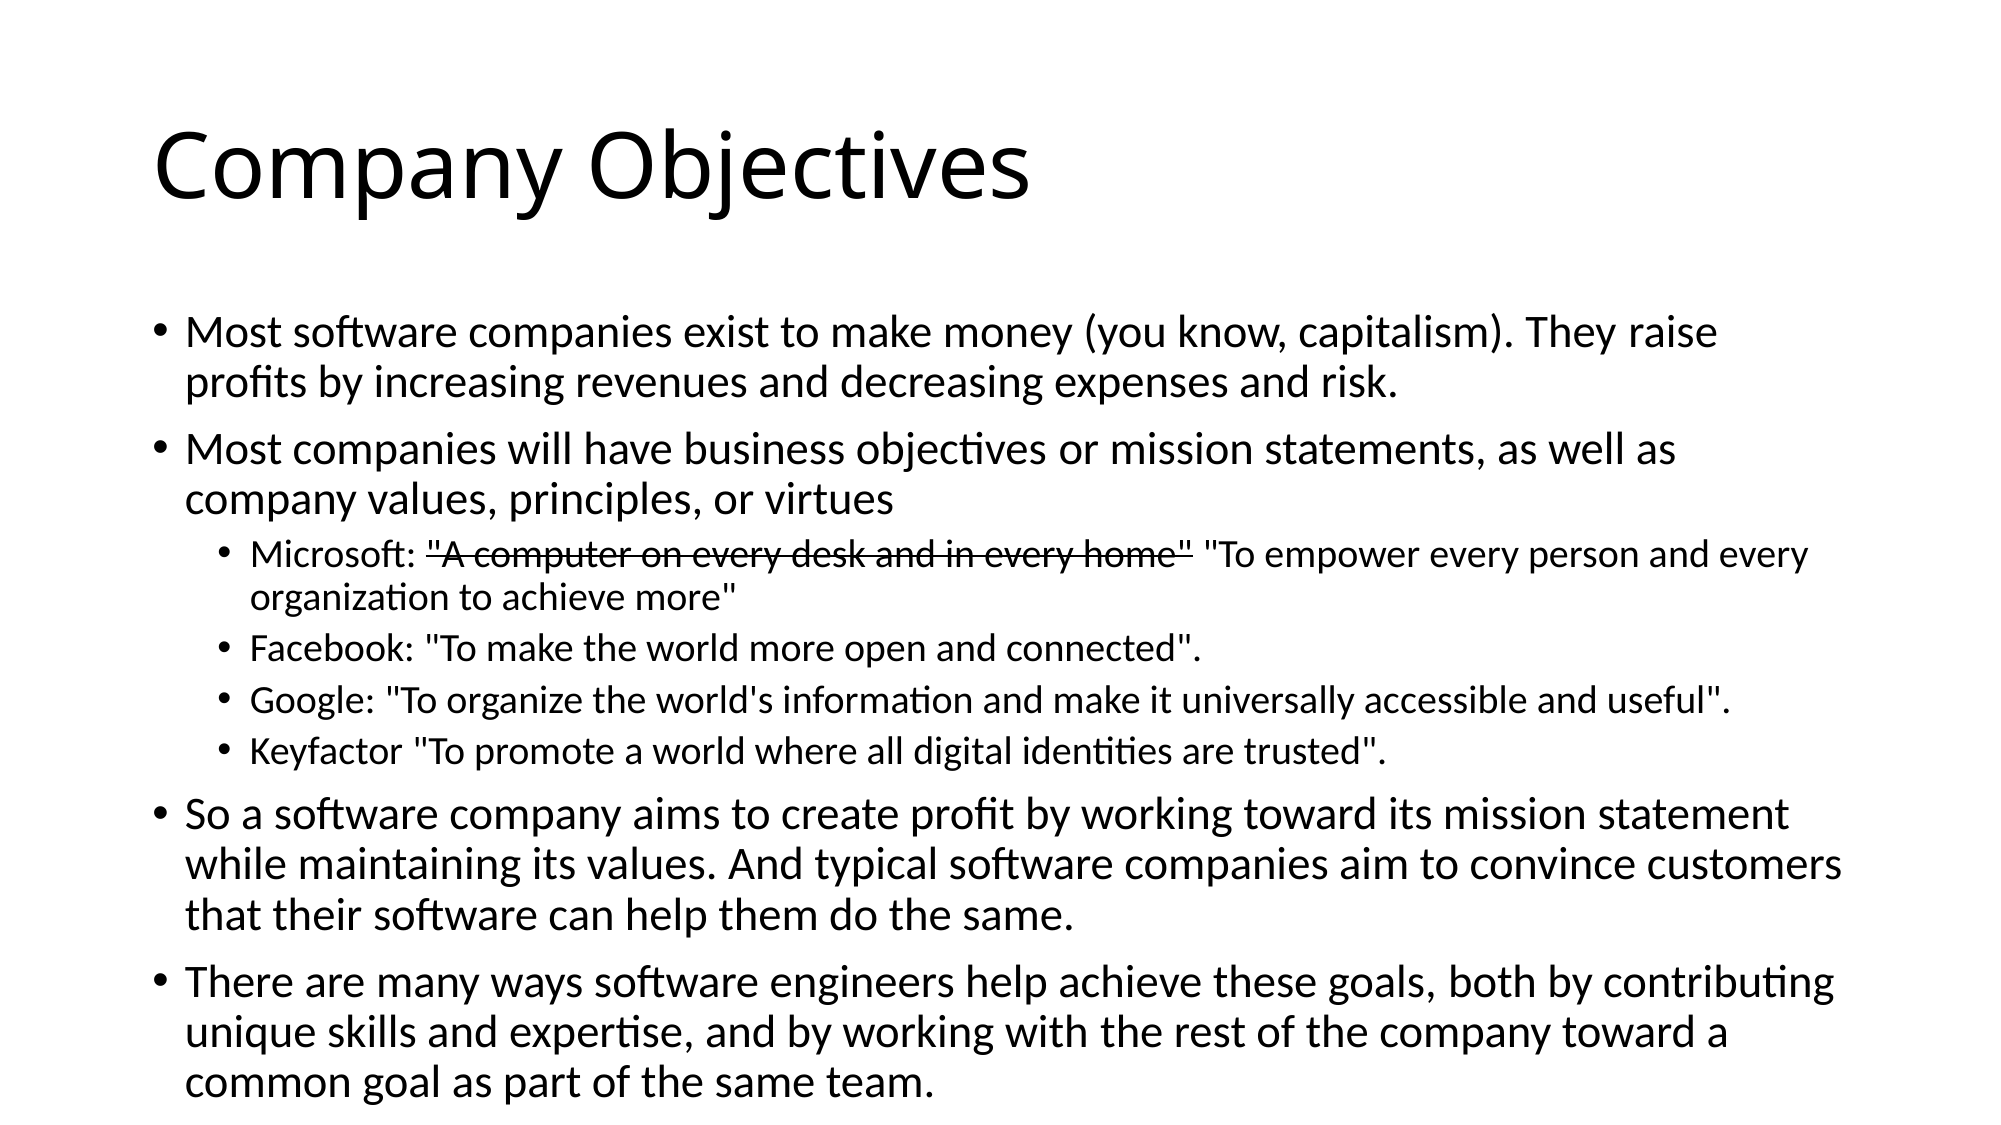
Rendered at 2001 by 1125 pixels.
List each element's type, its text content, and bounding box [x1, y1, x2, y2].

list Most software companies exist to make money (you know, capitalism). They raise profits by increasing revenues and decreasing expenses and risk. Most companies will have business objectives or mission statements, as well as company values, principles, or virtues Microsoft: "A computer on every desk and in every home" "To empower every person and every organization to achieve more" Facebook: "To make the world more open and connected". Google: "To organize the world's information and make it universally accessible and useful". Keyfactor "To promote a world where all digital identities are trusted". So a software company aims to create profit by working toward its mission statement while maintaining its values. And typical software companies aim to convince customers that their software can help them do the same. There are many ways software engineers help achieve these goals, both by contributing unique skills and expertise, and by working with the rest of the company toward a common goal as part of the same team. [137, 299, 1863, 1119]
title Company Objectives [137, 59, 1863, 278]
